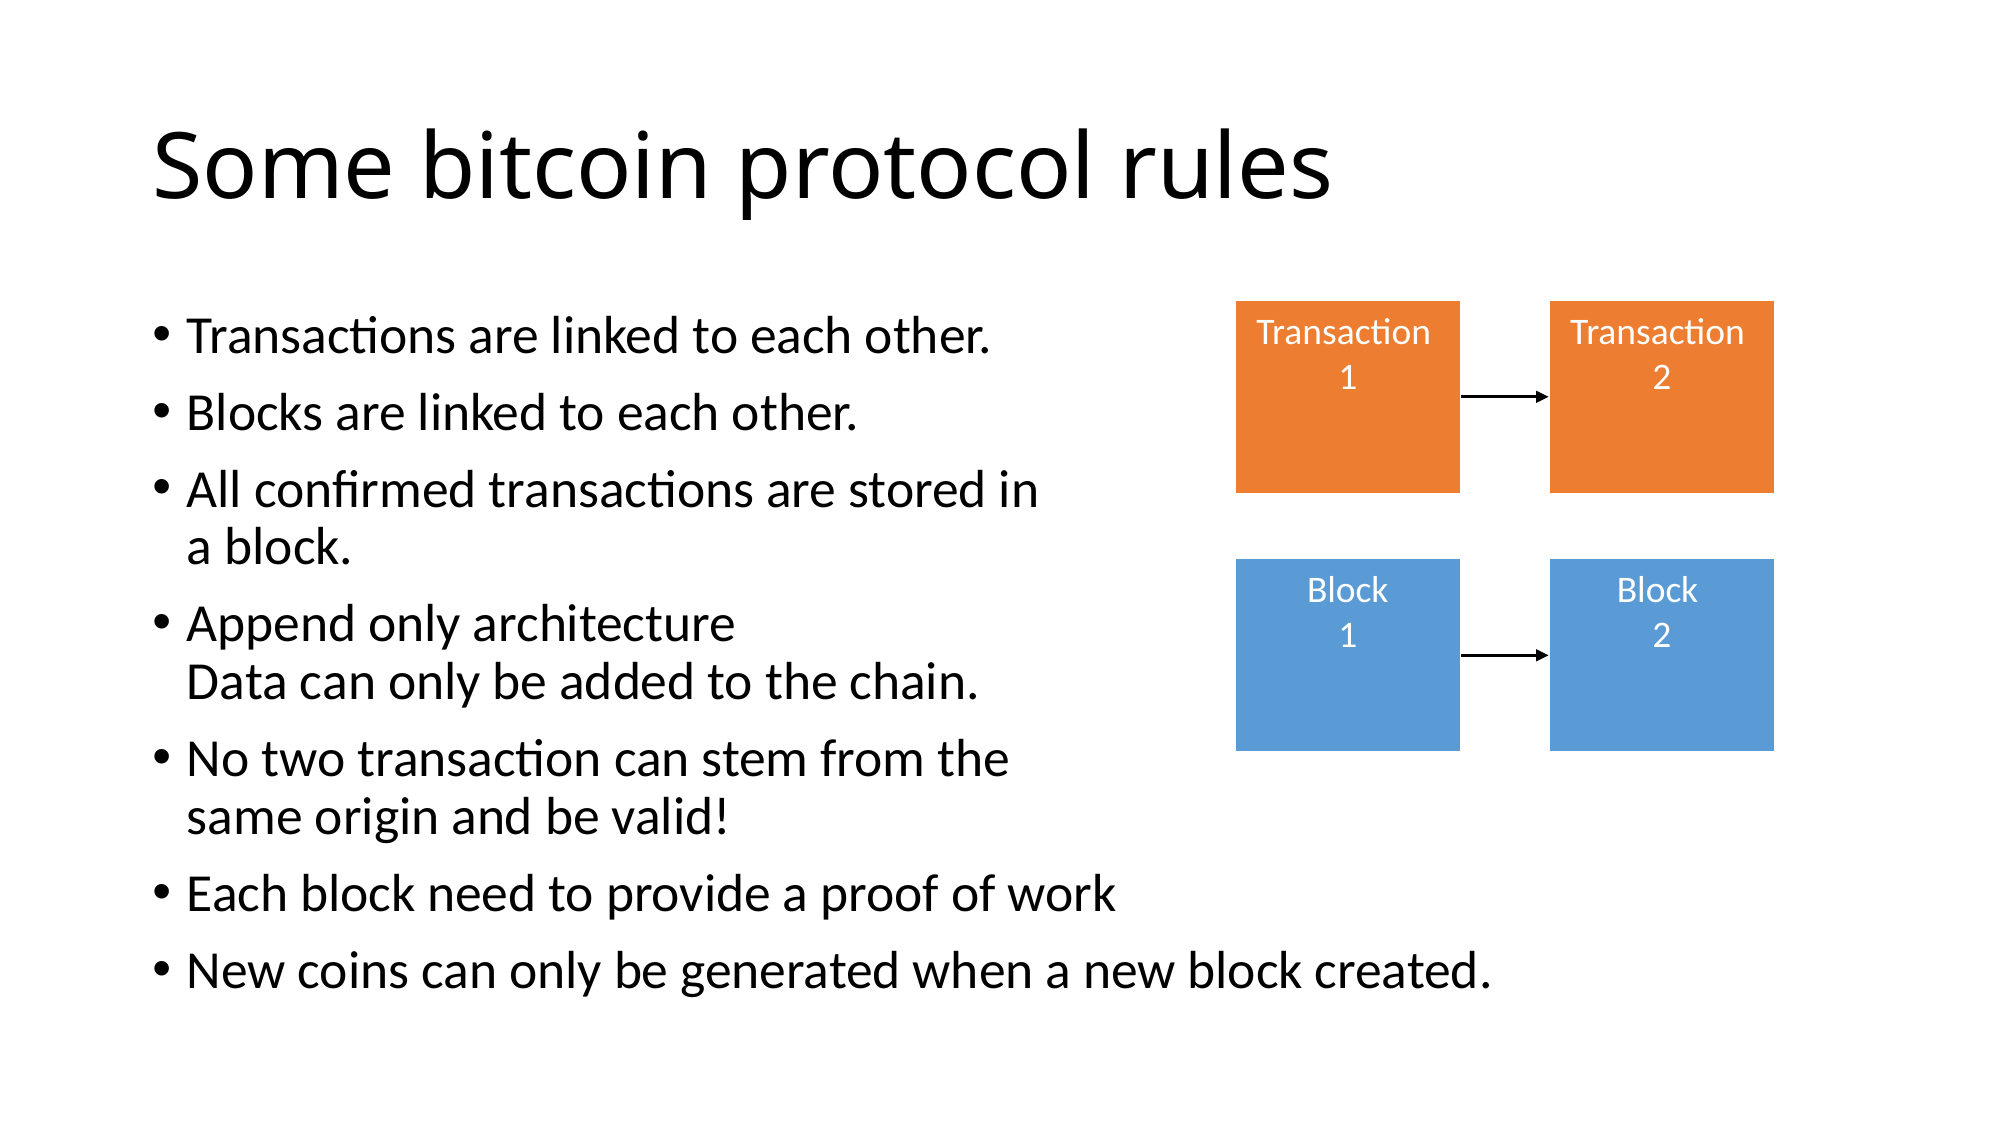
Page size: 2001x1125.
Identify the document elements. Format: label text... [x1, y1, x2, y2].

list Transactions are linked to each other. Blocks are linked to each other. All confirmed transactions are stored in a block. Append only architecture Data can only be added to the chain. No two transaction can stem from the same origin and be valid! Each block need to provide a proof of work New coins can only be generated when a new block created. [137, 299, 1863, 1014]
text_box Block 2 [1547, 556, 1777, 754]
title Some bitcoin protocol rules [137, 59, 1863, 278]
text_box Block 1 [1233, 556, 1463, 754]
text_box Transaction 2 [1547, 298, 1777, 496]
text_box Transaction 1 [1233, 298, 1463, 496]
